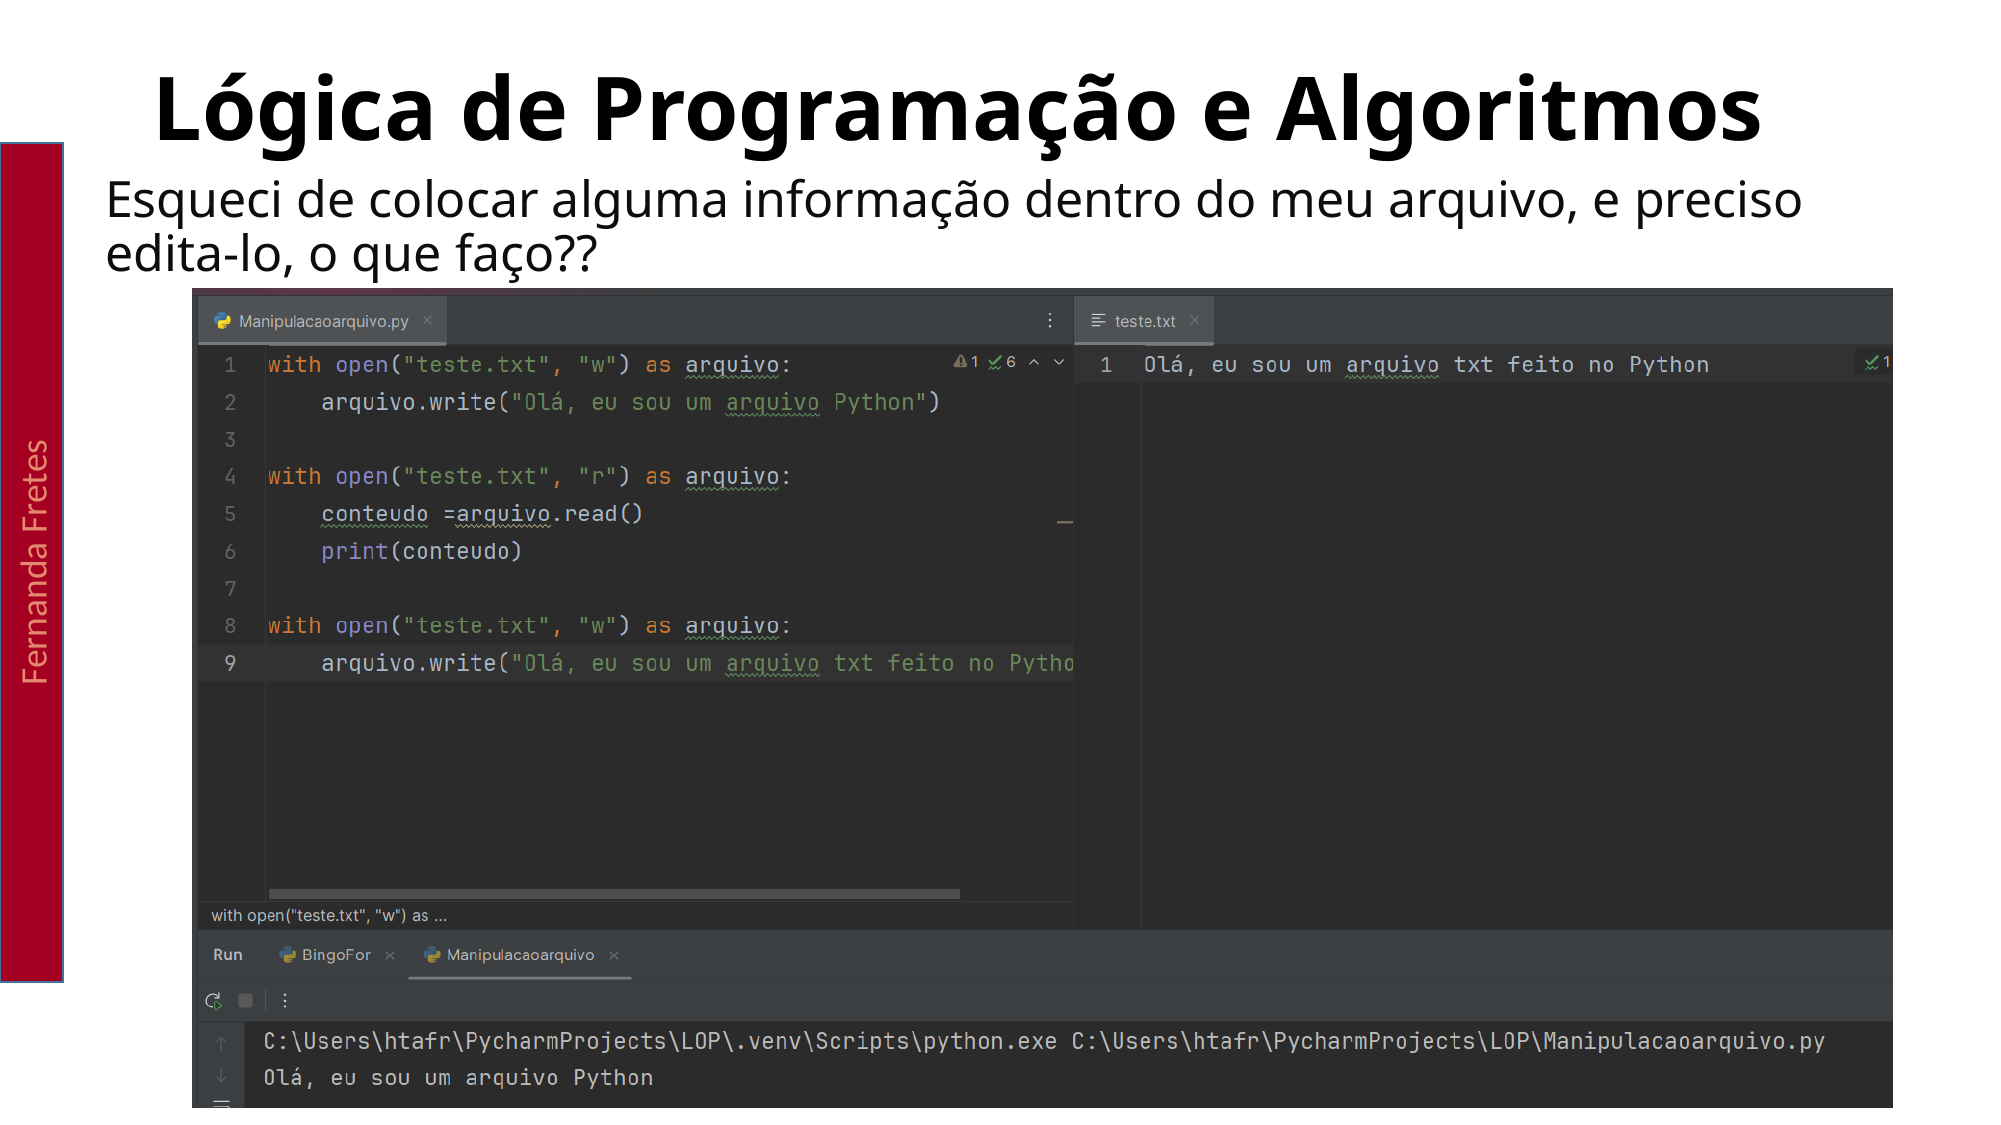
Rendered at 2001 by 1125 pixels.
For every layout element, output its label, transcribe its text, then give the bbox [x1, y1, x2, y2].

picture [192, 288, 1893, 1108]
text_box Lógica de Programação e Algoritmos [137, 56, 1863, 167]
text_box Esqueci de colocar alguma informação dentro do meu arquivo, e preciso edita-lo, o que faço?? [90, 167, 1910, 309]
text_box Fernanda Fretes [0, 142, 64, 983]
